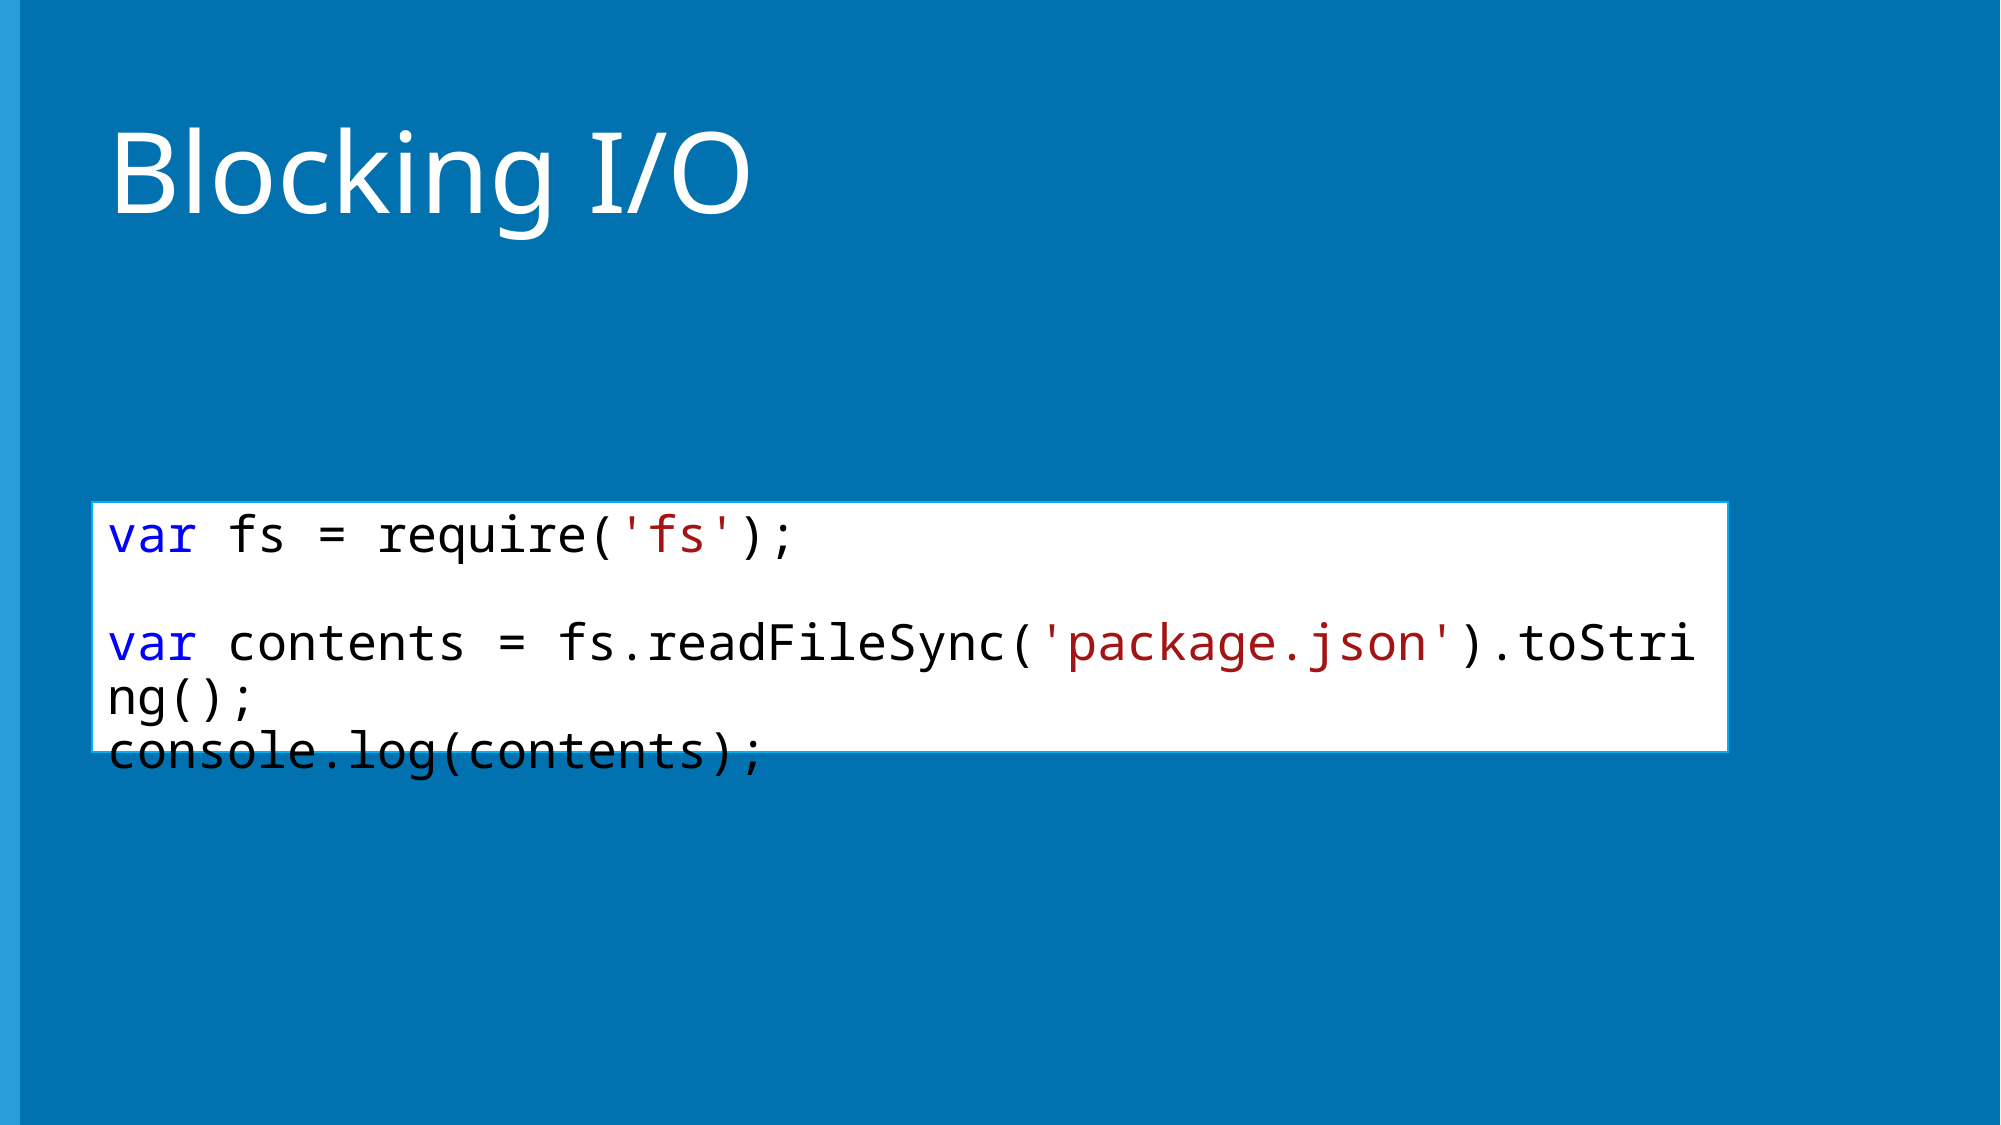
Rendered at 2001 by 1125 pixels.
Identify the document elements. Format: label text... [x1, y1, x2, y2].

title Blocking I/O [92, 68, 1910, 286]
list var fs = require('fs'); var contents = fs.readFileSync('package.json').toString(); console.log(contents); [91, 501, 1729, 753]
